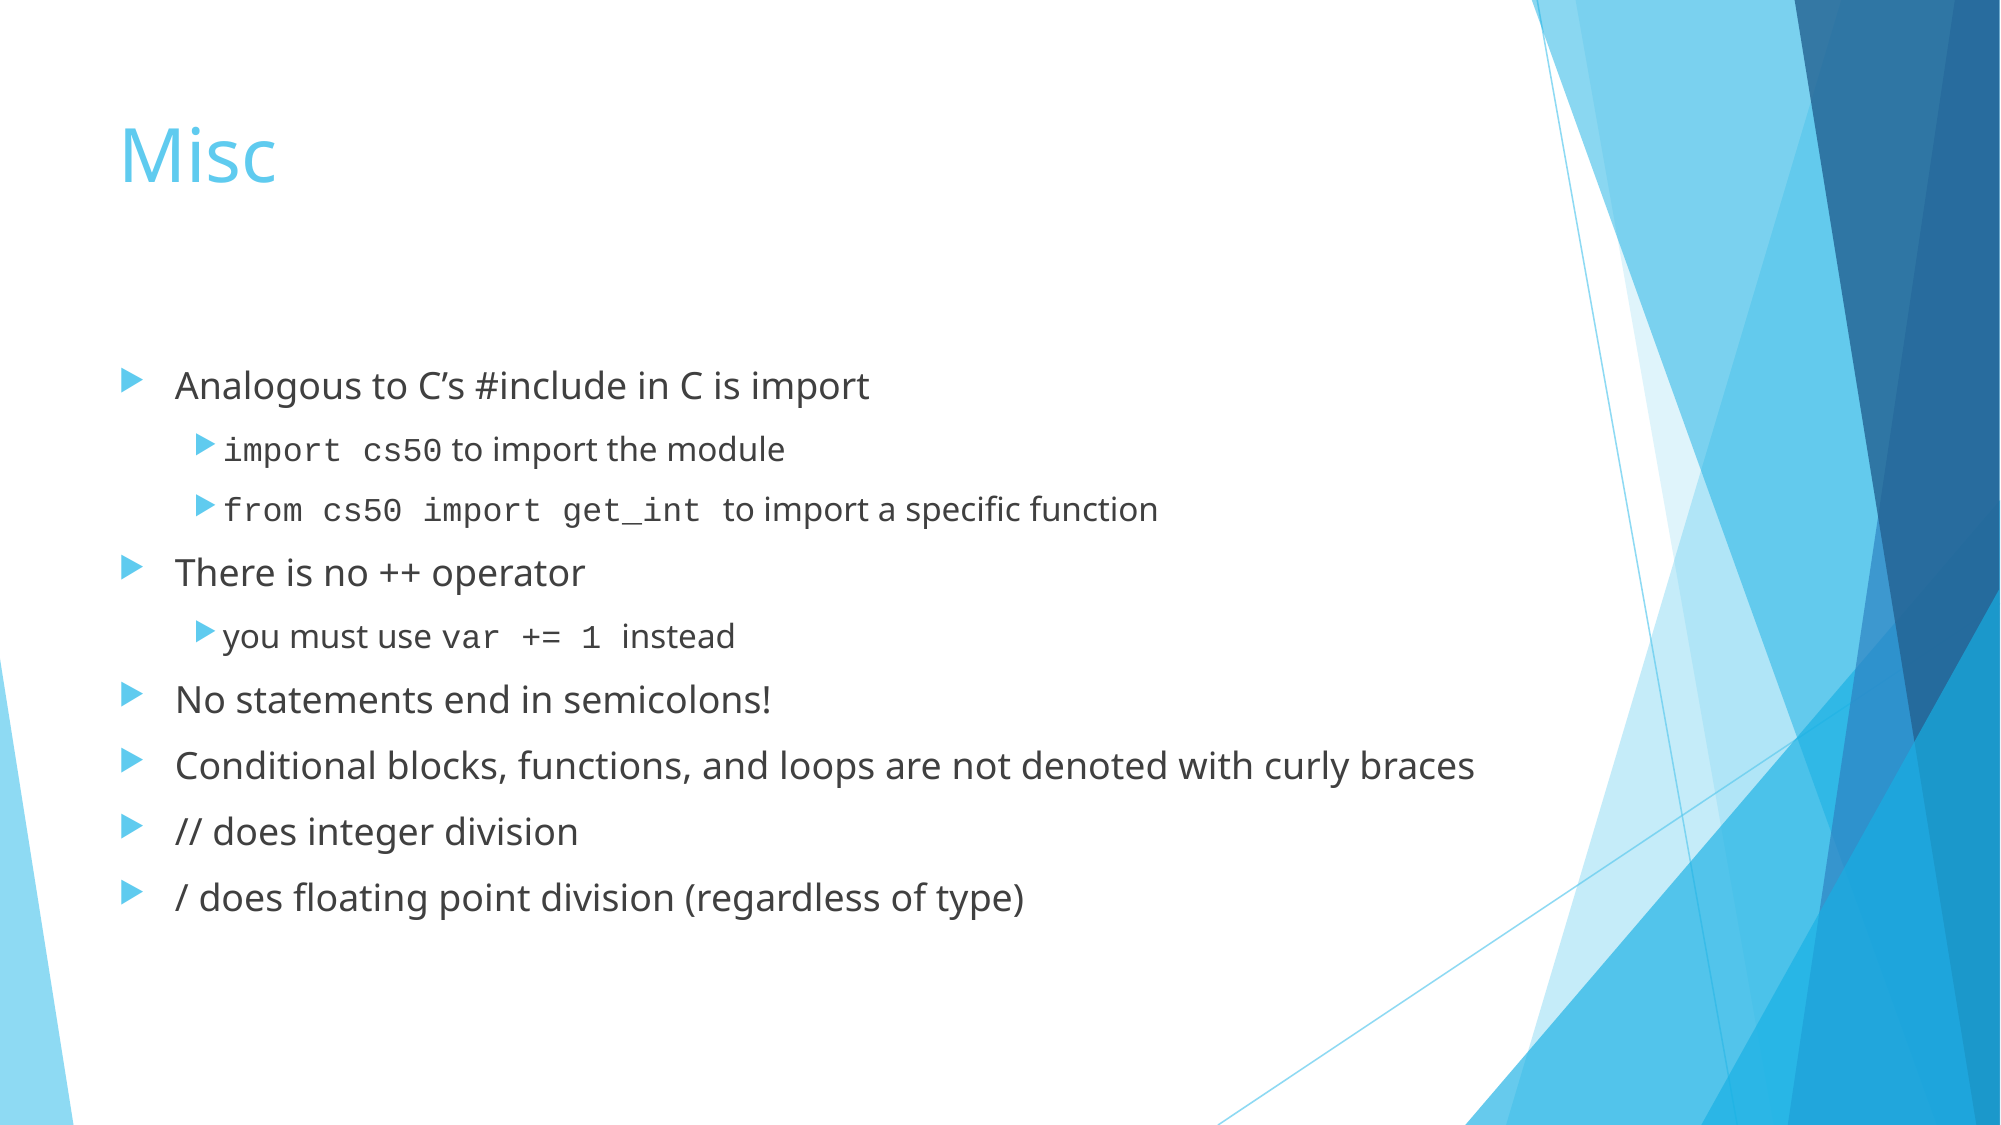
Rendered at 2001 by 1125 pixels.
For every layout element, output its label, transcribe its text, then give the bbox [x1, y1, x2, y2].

title Misc [110, 99, 1522, 318]
list Analogous to C’s #include in C is import import cs50 to import the module from cs50 import get_int to import a specific function There is no ++ operator you must use var += 1 instead No statements end in semicolons! Conditional blocks, functions, and loops are not denoted with curly braces // does integer division / does floating point division (regardless of type) [110, 353, 1522, 992]
